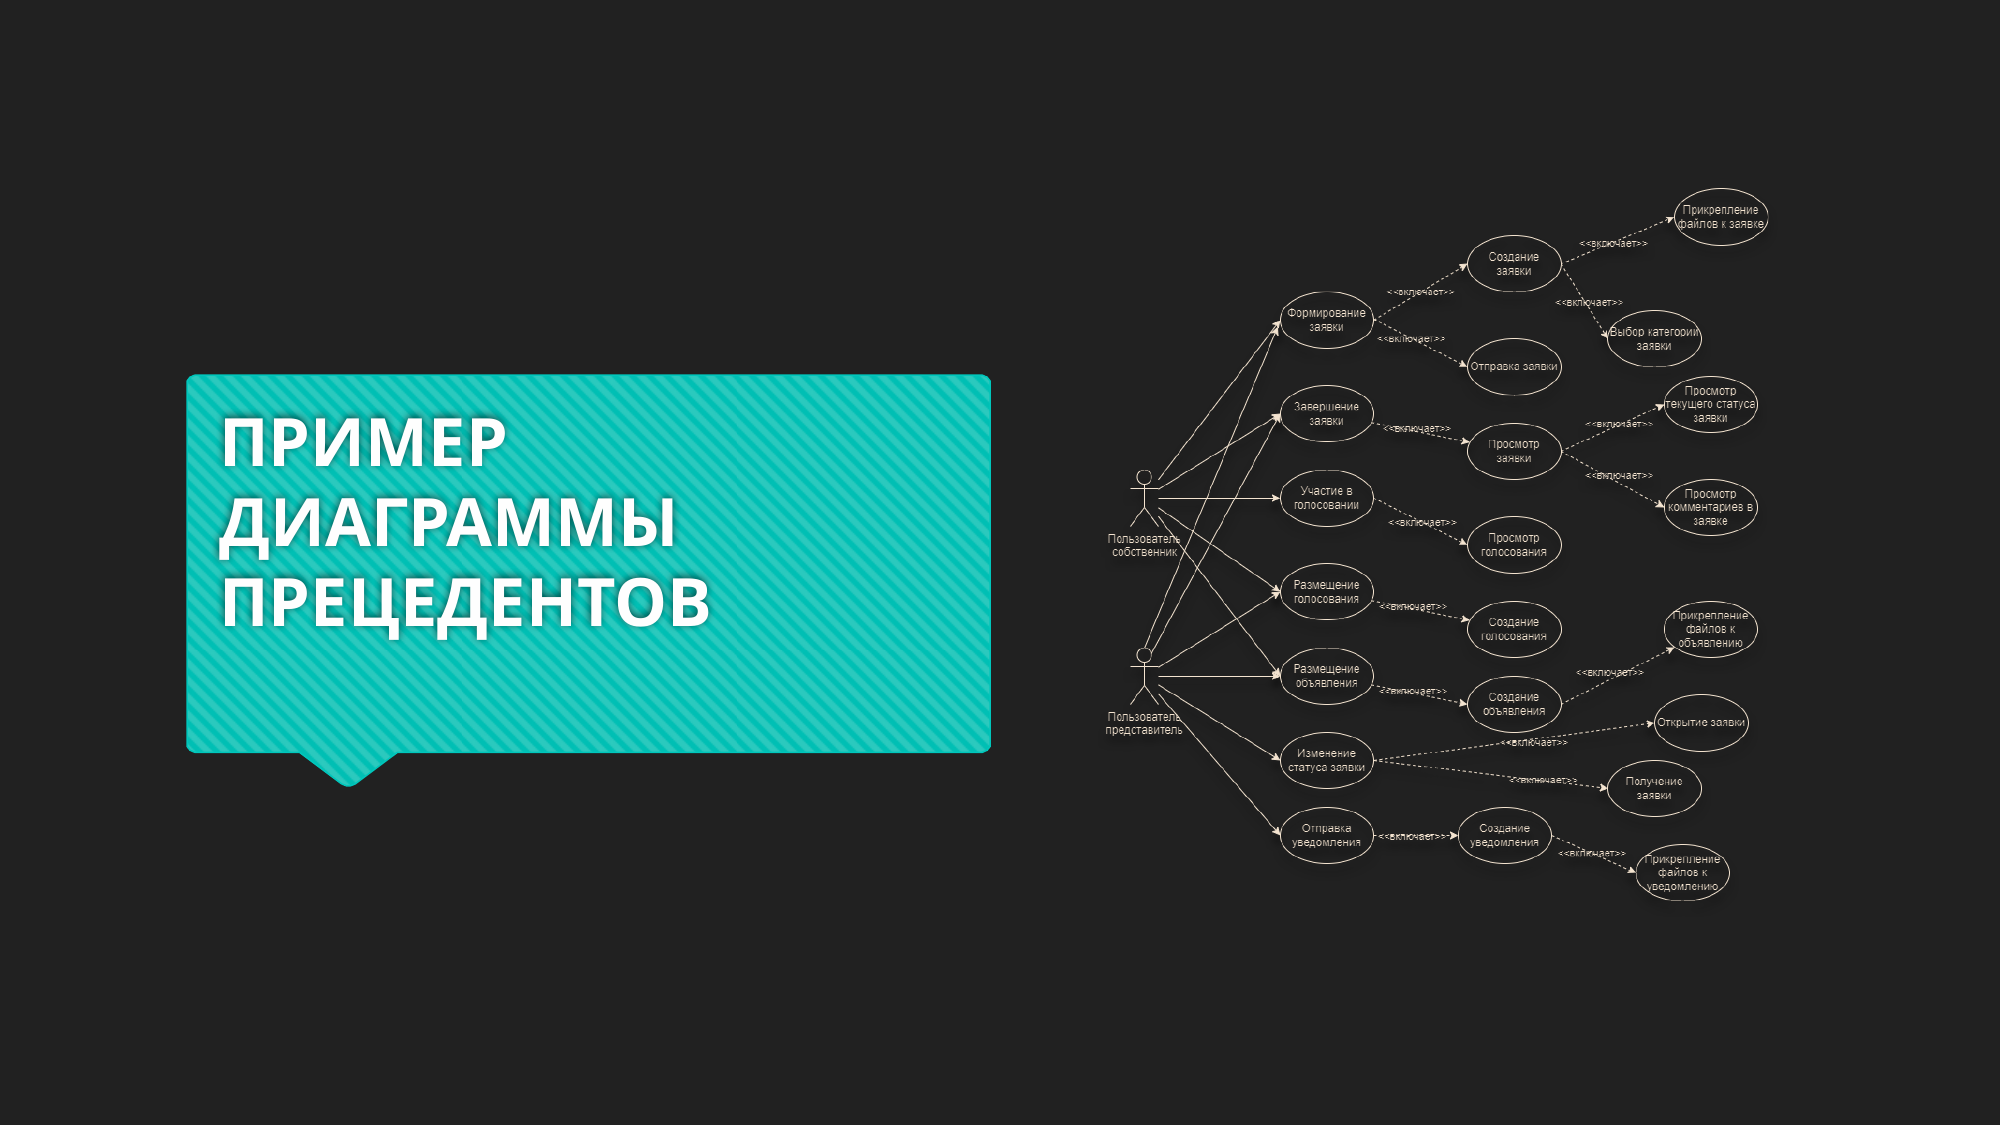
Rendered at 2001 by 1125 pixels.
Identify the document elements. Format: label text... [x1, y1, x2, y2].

picture [1106, 188, 1770, 901]
title ПРИМЕР ДИАГРАММЫ ПРЕЦЕДЕНТОВ [204, 318, 923, 648]
